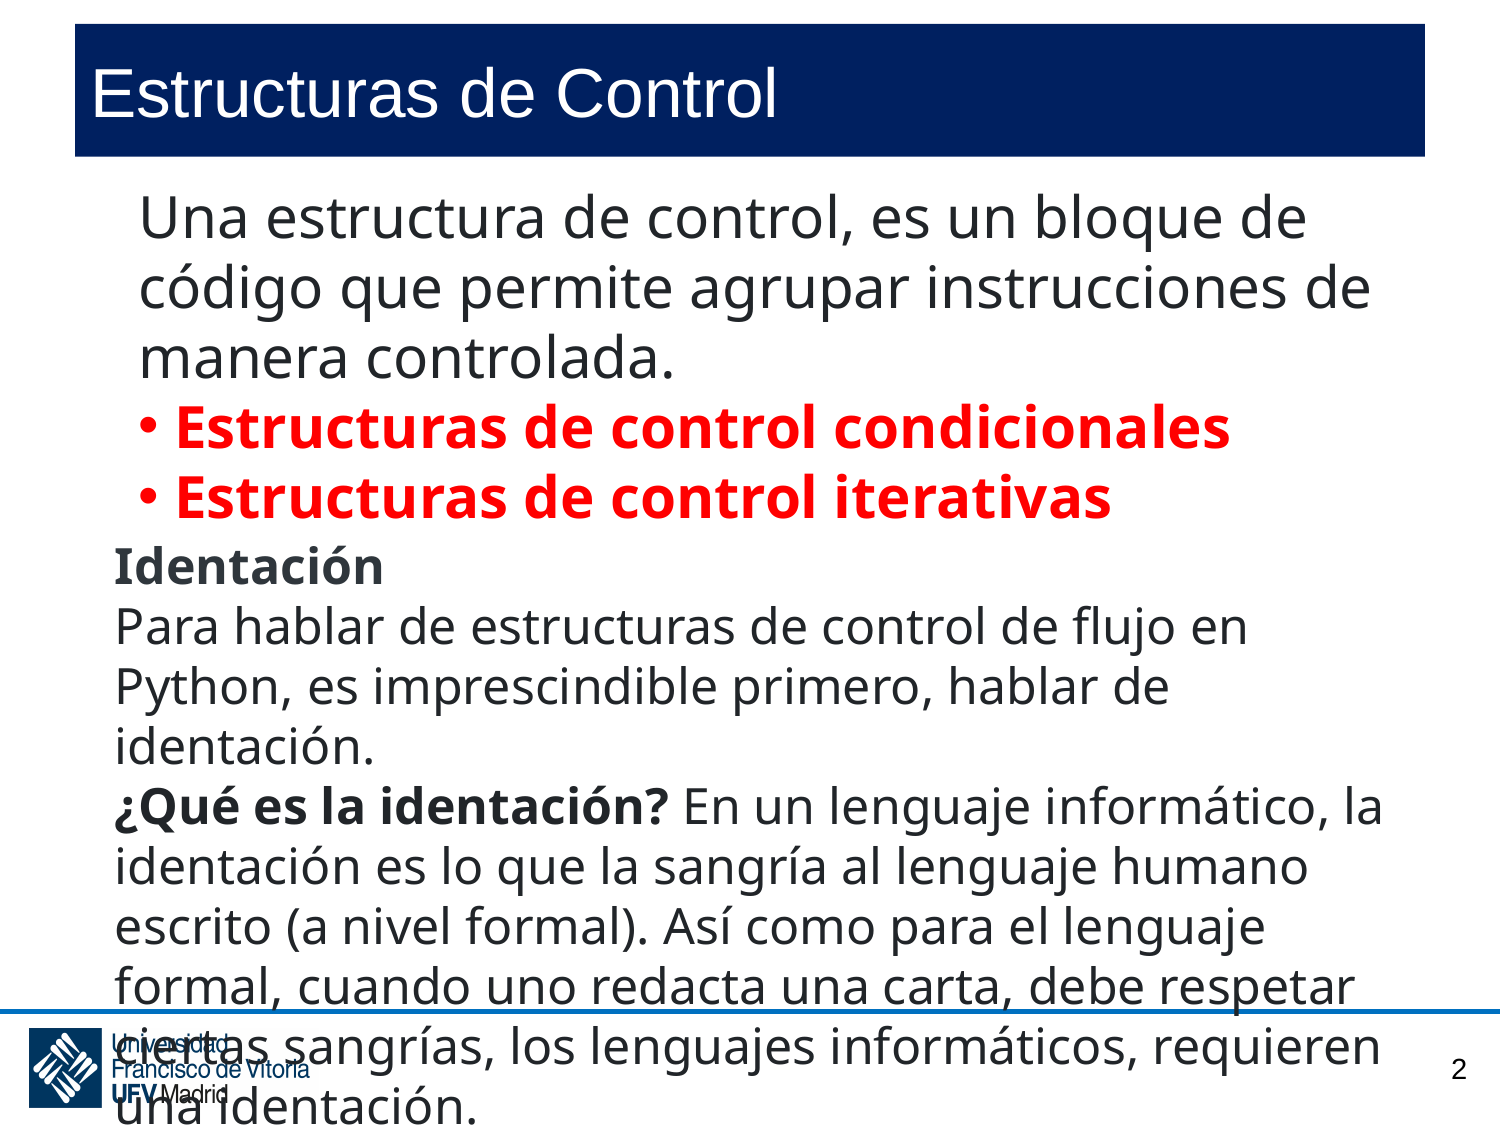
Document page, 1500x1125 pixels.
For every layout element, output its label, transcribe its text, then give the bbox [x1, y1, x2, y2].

slide_number 2 [1425, 1042, 1483, 1102]
title Estructuras de Control [75, 23, 1425, 157]
picture [29, 1028, 100, 1108]
text_box Identación Para hablar de estructuras de control de flujo en Python, es imprescindible primero, hablar de identación. ¿Qué es la identación? En un lenguaje informático, la identación es lo que la sangría al lenguaje humano escrito (a nivel formal). Así como para el lenguaje formal, cuando uno redacta una carta, debe respetar ciertas sangrías, los lenguajes informáticos, requieren una identación. [100, 527, 1425, 1125]
text_box Una estructura de control, es un bloque de código que permite agrupar instrucciones de manera controlada. Estructuras de control condicionales Estructuras de control iterativas [123, 172, 1412, 527]
